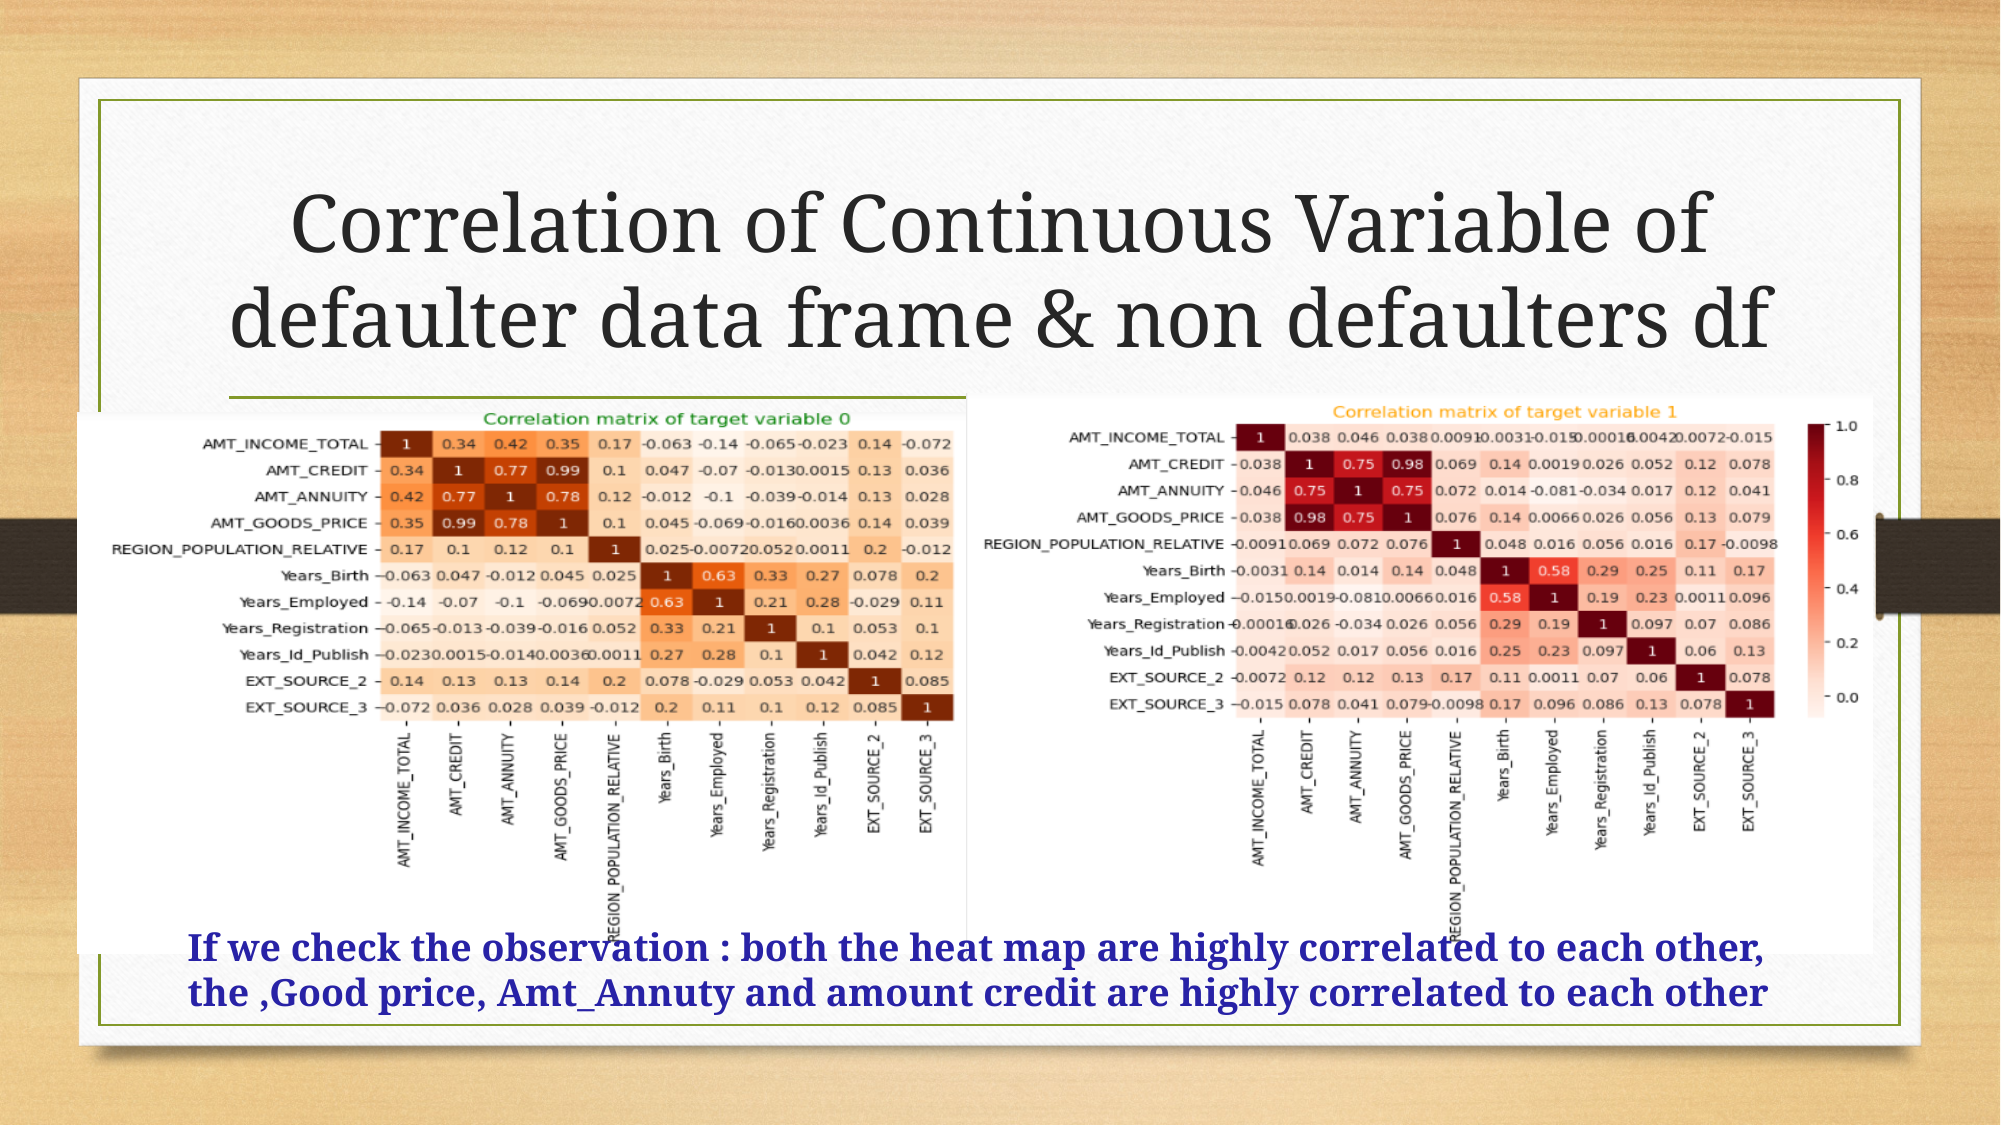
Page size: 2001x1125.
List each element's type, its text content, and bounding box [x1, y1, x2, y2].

text_box If we check the observation : both the heat map are highly correlated to each other, the ,Good price, Amt_Annuty and amount credit are highly correlated to each other [172, 955, 1846, 1022]
picture [0, 0, 2001, 1125]
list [76, 412, 966, 955]
title Correlation of Continuous Variable of defaulter data frame & non defaulters df [212, 161, 1788, 375]
